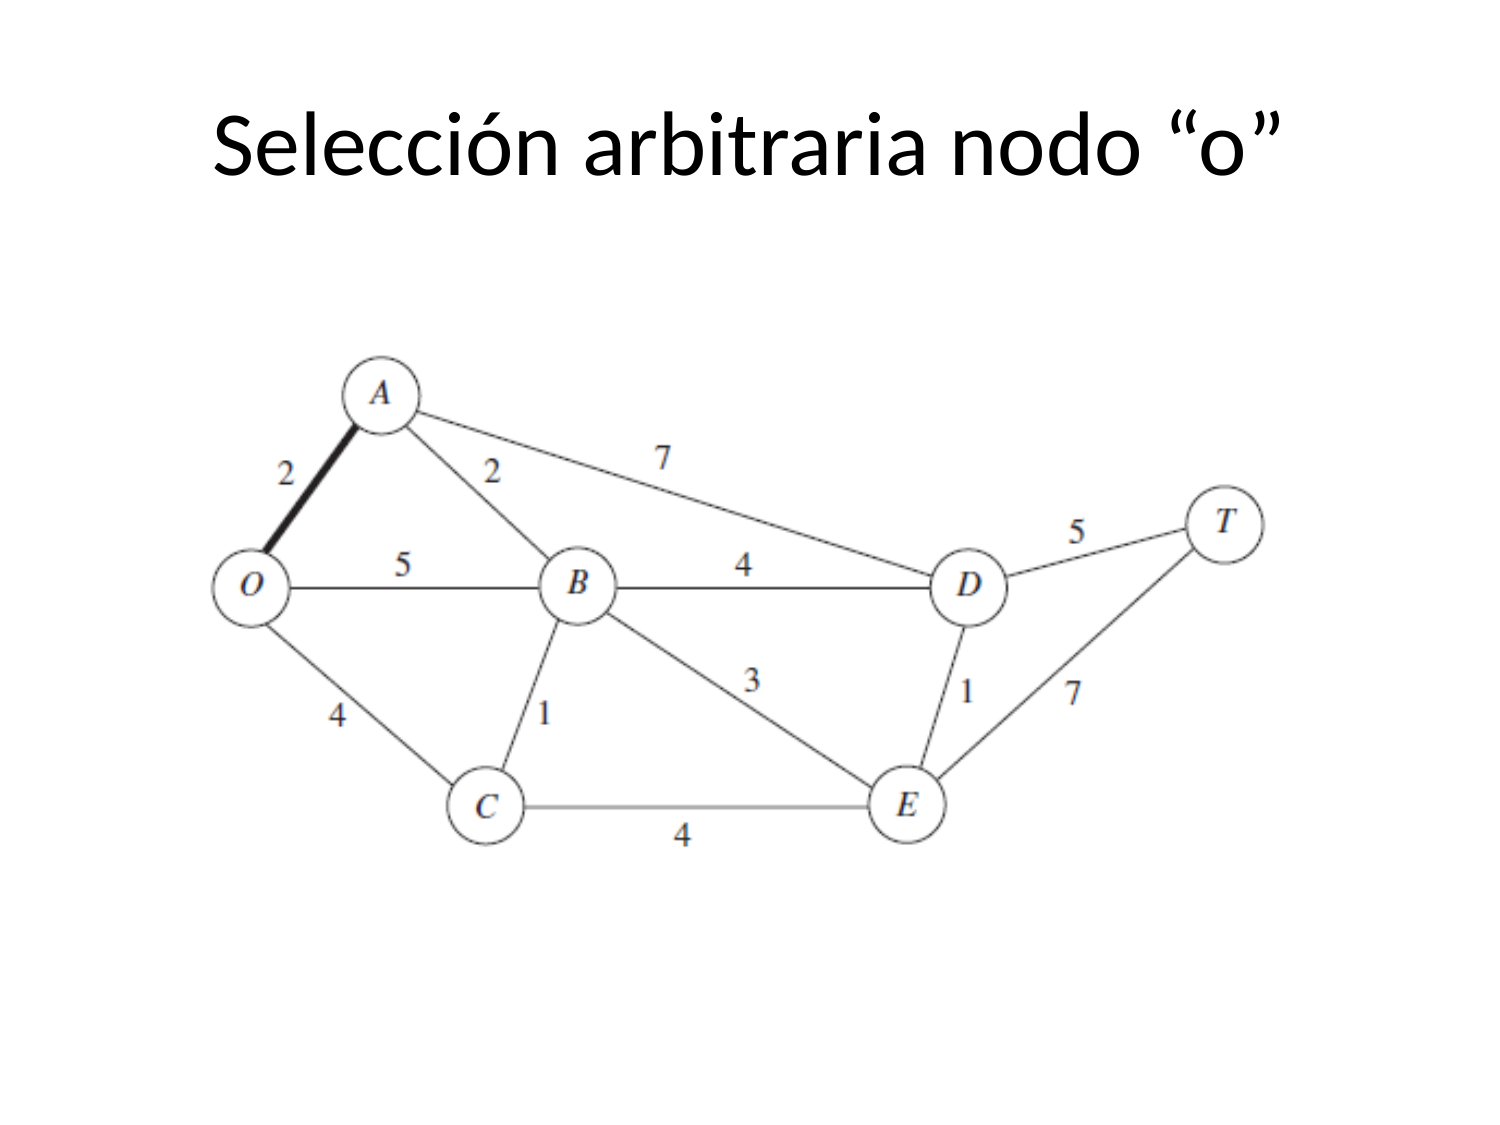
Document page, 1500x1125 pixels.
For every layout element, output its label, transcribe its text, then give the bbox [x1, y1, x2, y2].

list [182, 326, 1281, 882]
title Selección arbitraria nodo “o” [75, 45, 1425, 233]
